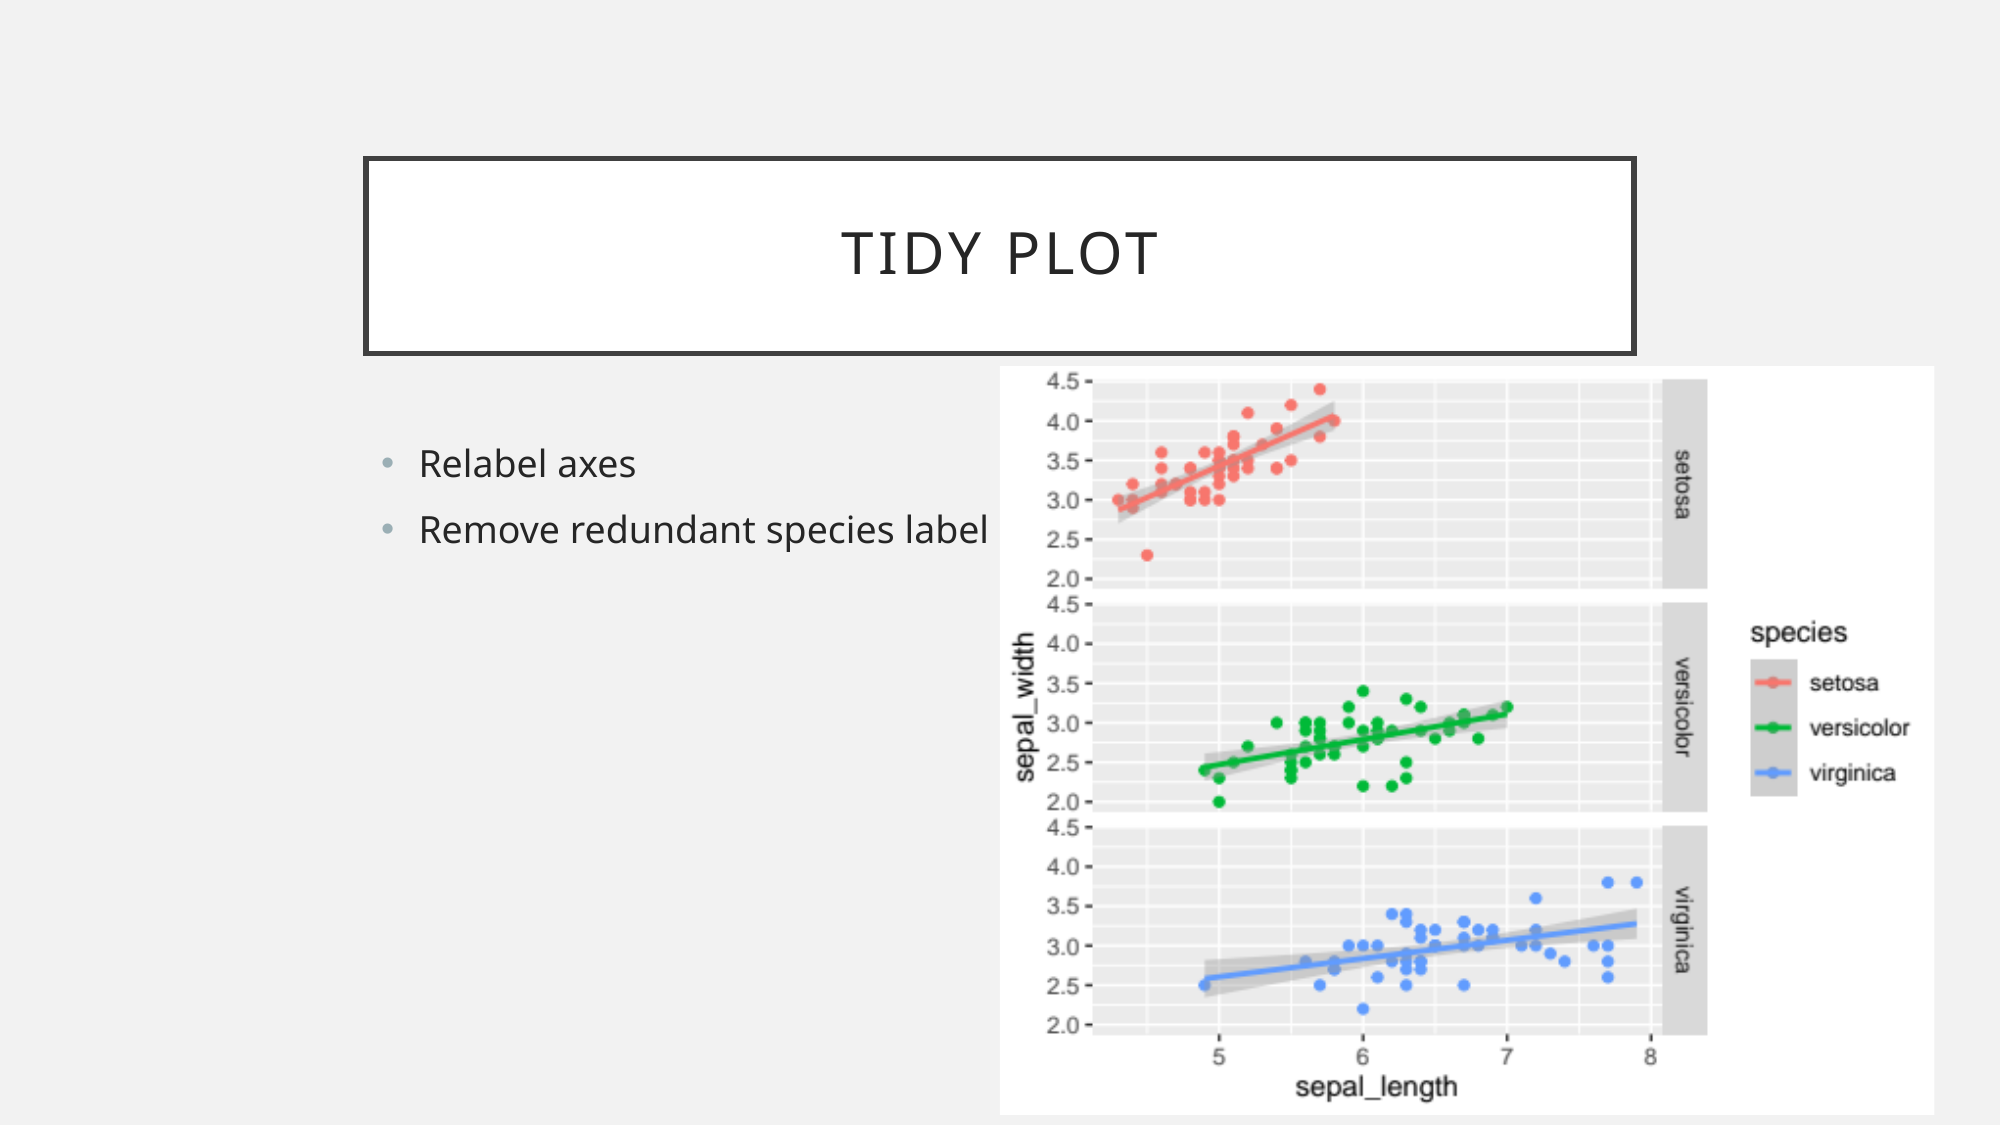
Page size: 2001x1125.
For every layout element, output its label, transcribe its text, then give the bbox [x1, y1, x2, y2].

title Tidy Plot [363, 156, 1637, 356]
list Relabel axes Remove redundant species label [366, 432, 999, 942]
picture [999, 366, 1935, 1115]
